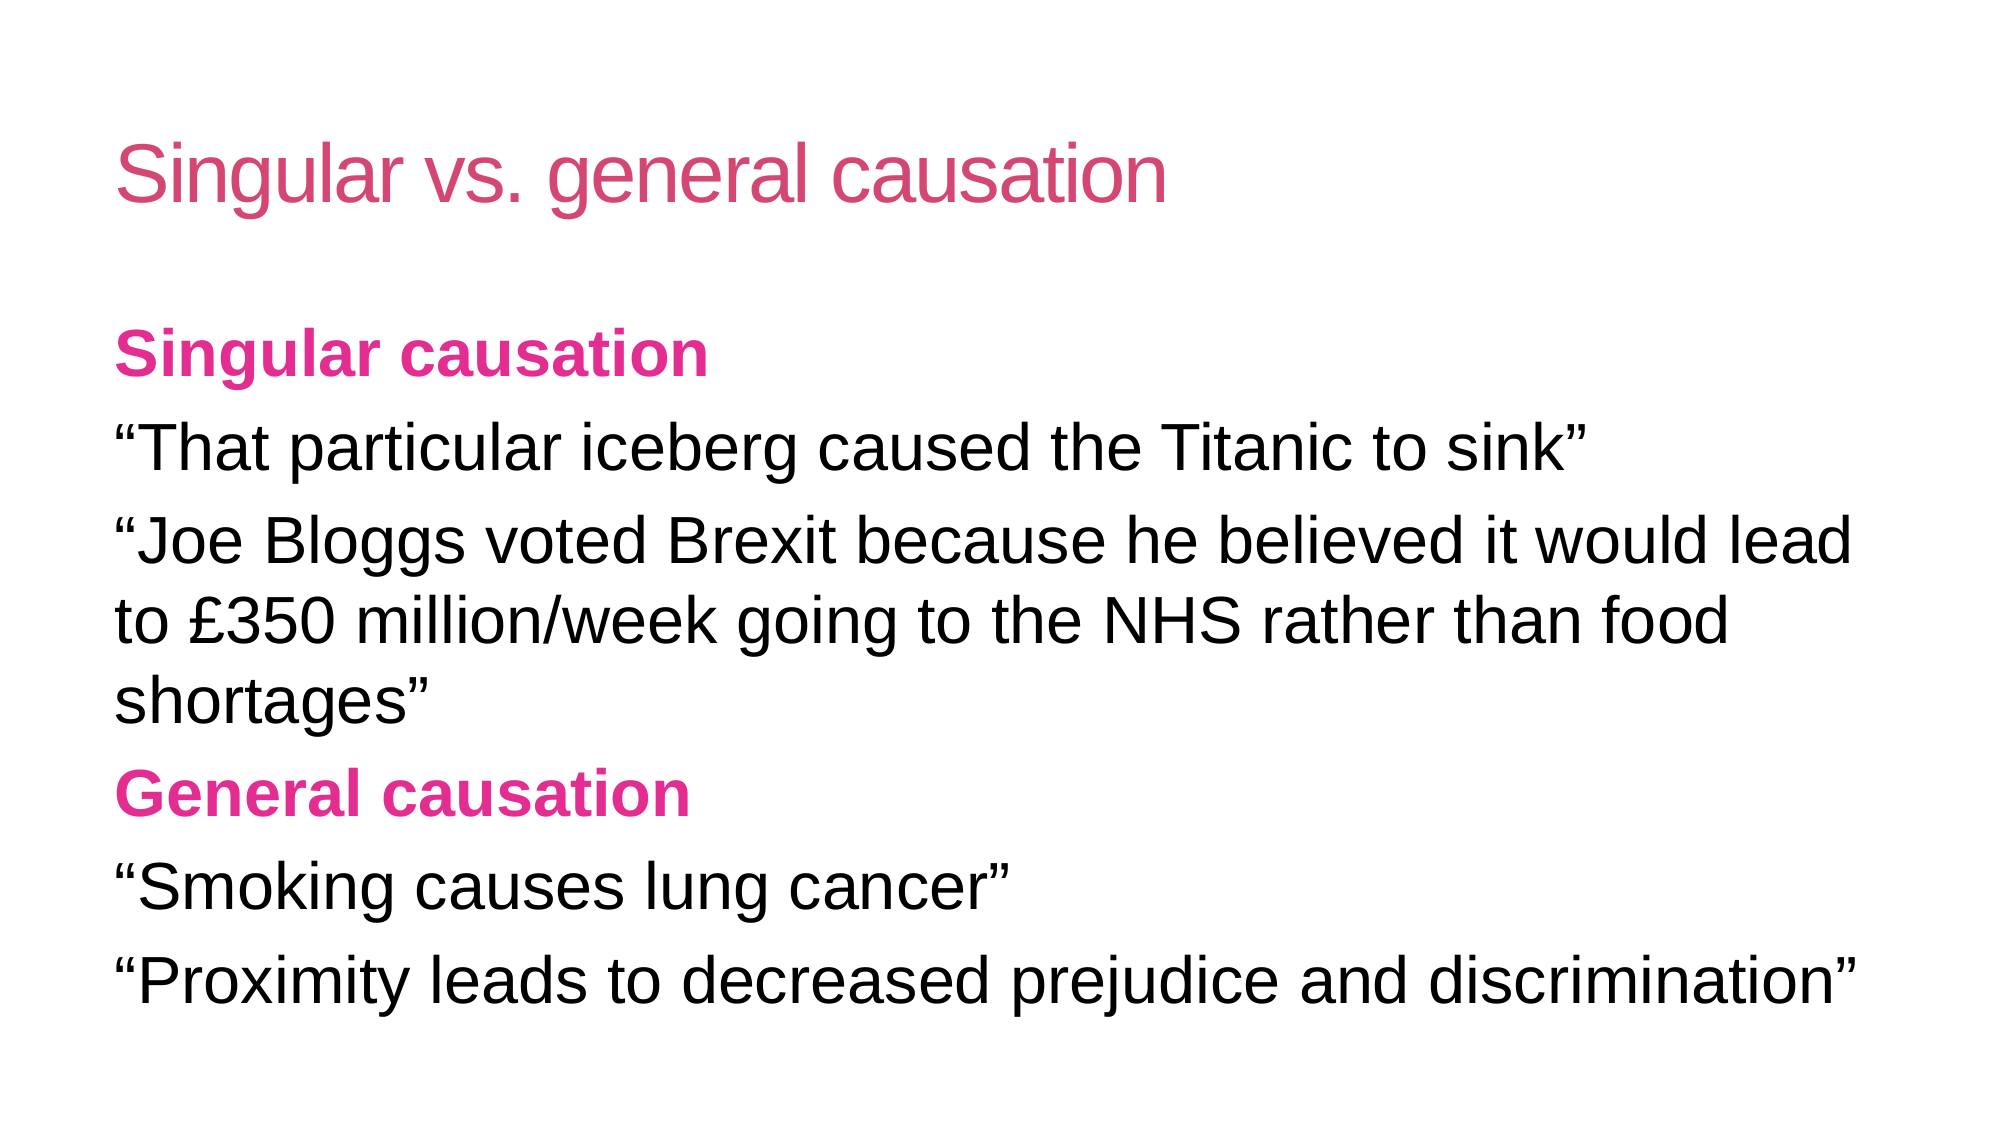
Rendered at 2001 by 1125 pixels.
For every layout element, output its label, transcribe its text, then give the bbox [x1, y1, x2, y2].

title Singular vs. general causation [99, 87, 1900, 250]
list Singular causation “That particular iceberg caused the Titanic to sink” “Joe Bloggs voted Brexit because he believed it would lead to £350 million/week going to the NHS rather than food shortages” General causation “Smoking causes lung cancer” “Proximity leads to decreased prejudice and discrimination” [99, 302, 1934, 1046]
